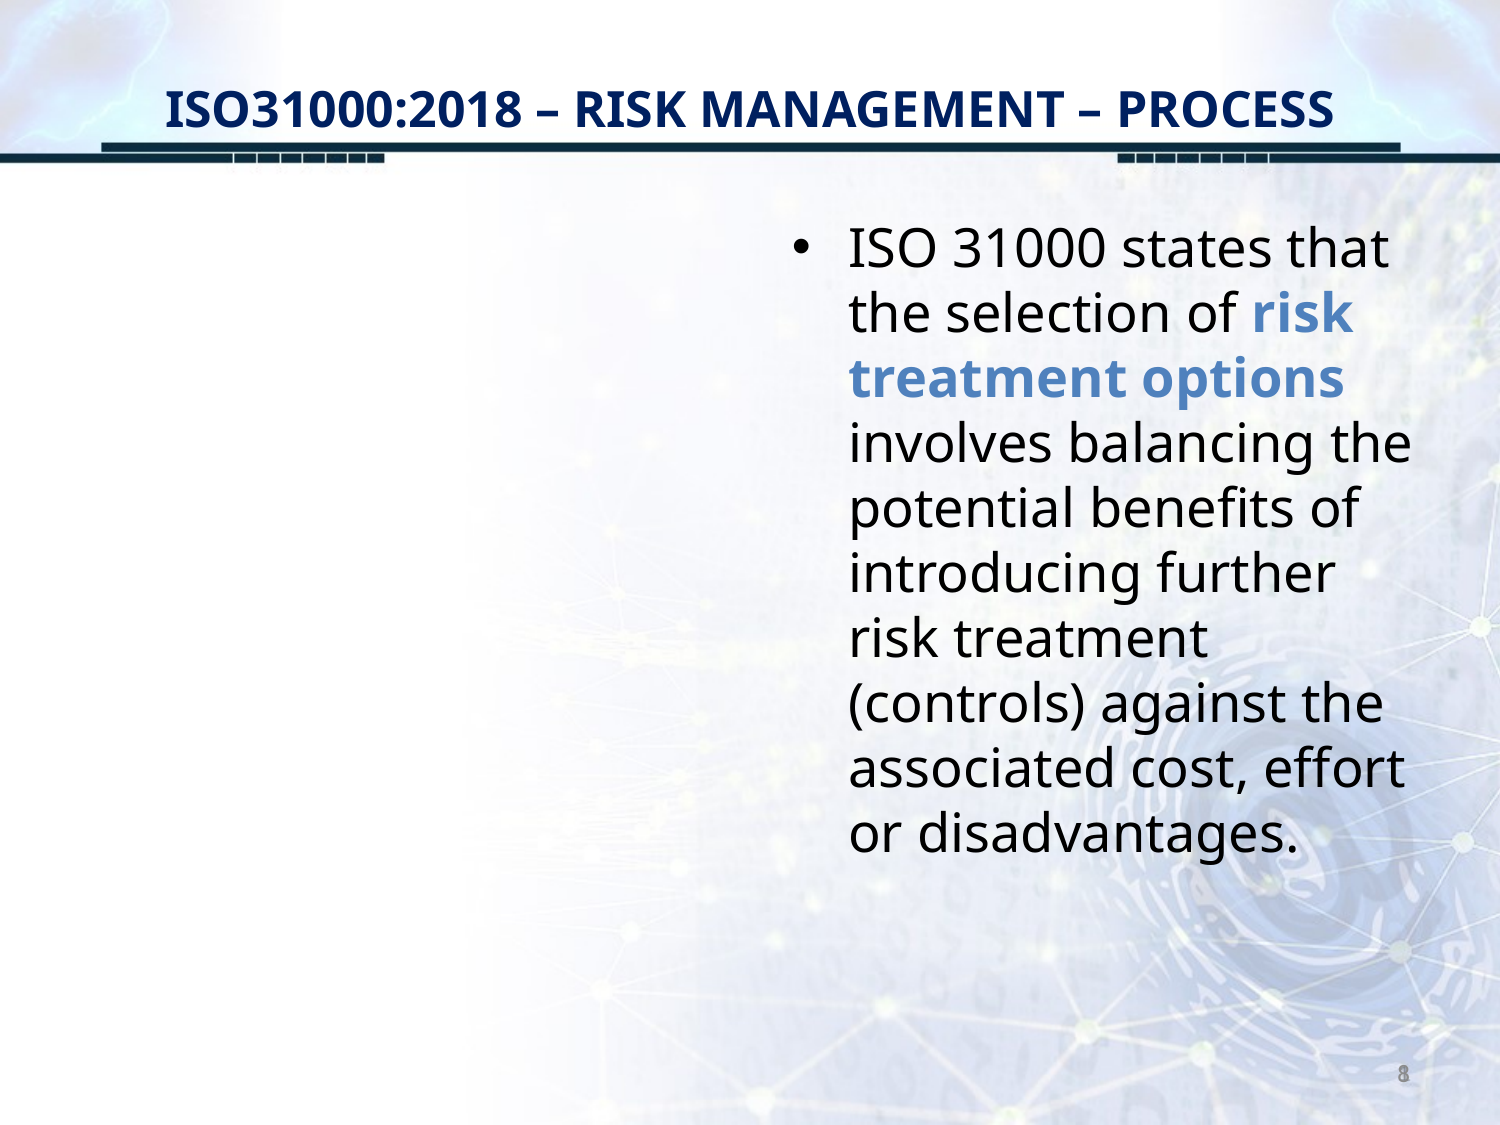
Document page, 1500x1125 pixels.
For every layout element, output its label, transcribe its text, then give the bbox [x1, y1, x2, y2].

list ISO 31000 states that the selection of risk treatment options involves balancing the potential benefits of introducing further risk treatment (controls) against the associated cost, effort or disadvantages. [776, 205, 1432, 1023]
title ISO31000:2018 – RISK MANAGEMENT – PROCESS [75, 34, 1425, 182]
picture [0, 0, 1500, 1125]
slide_number 8 [1074, 1042, 1425, 1103]
